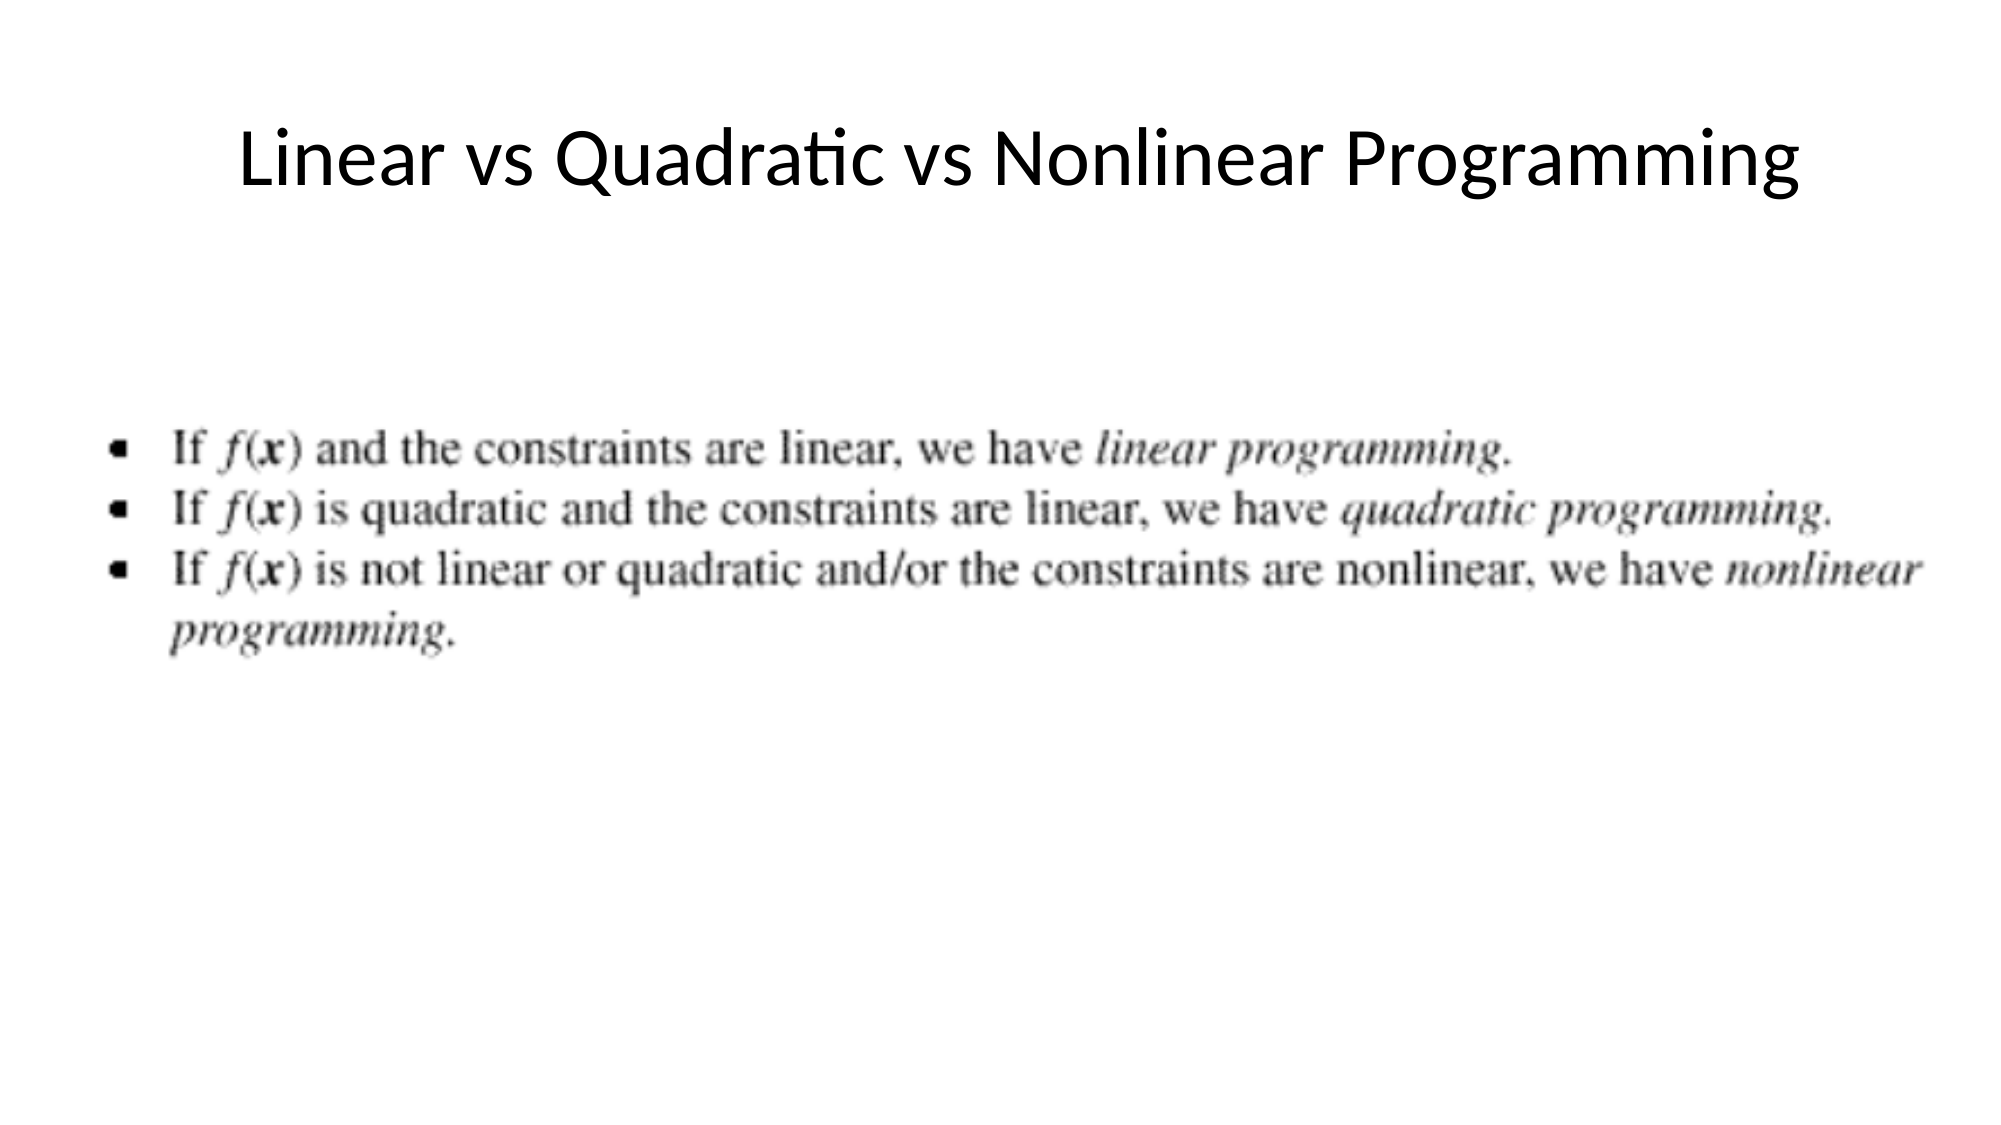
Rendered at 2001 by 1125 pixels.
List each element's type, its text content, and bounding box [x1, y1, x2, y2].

text_box Linear vs Quadratic vs Nonlinear Programming [224, 94, 1817, 210]
picture [86, 419, 1946, 681]
